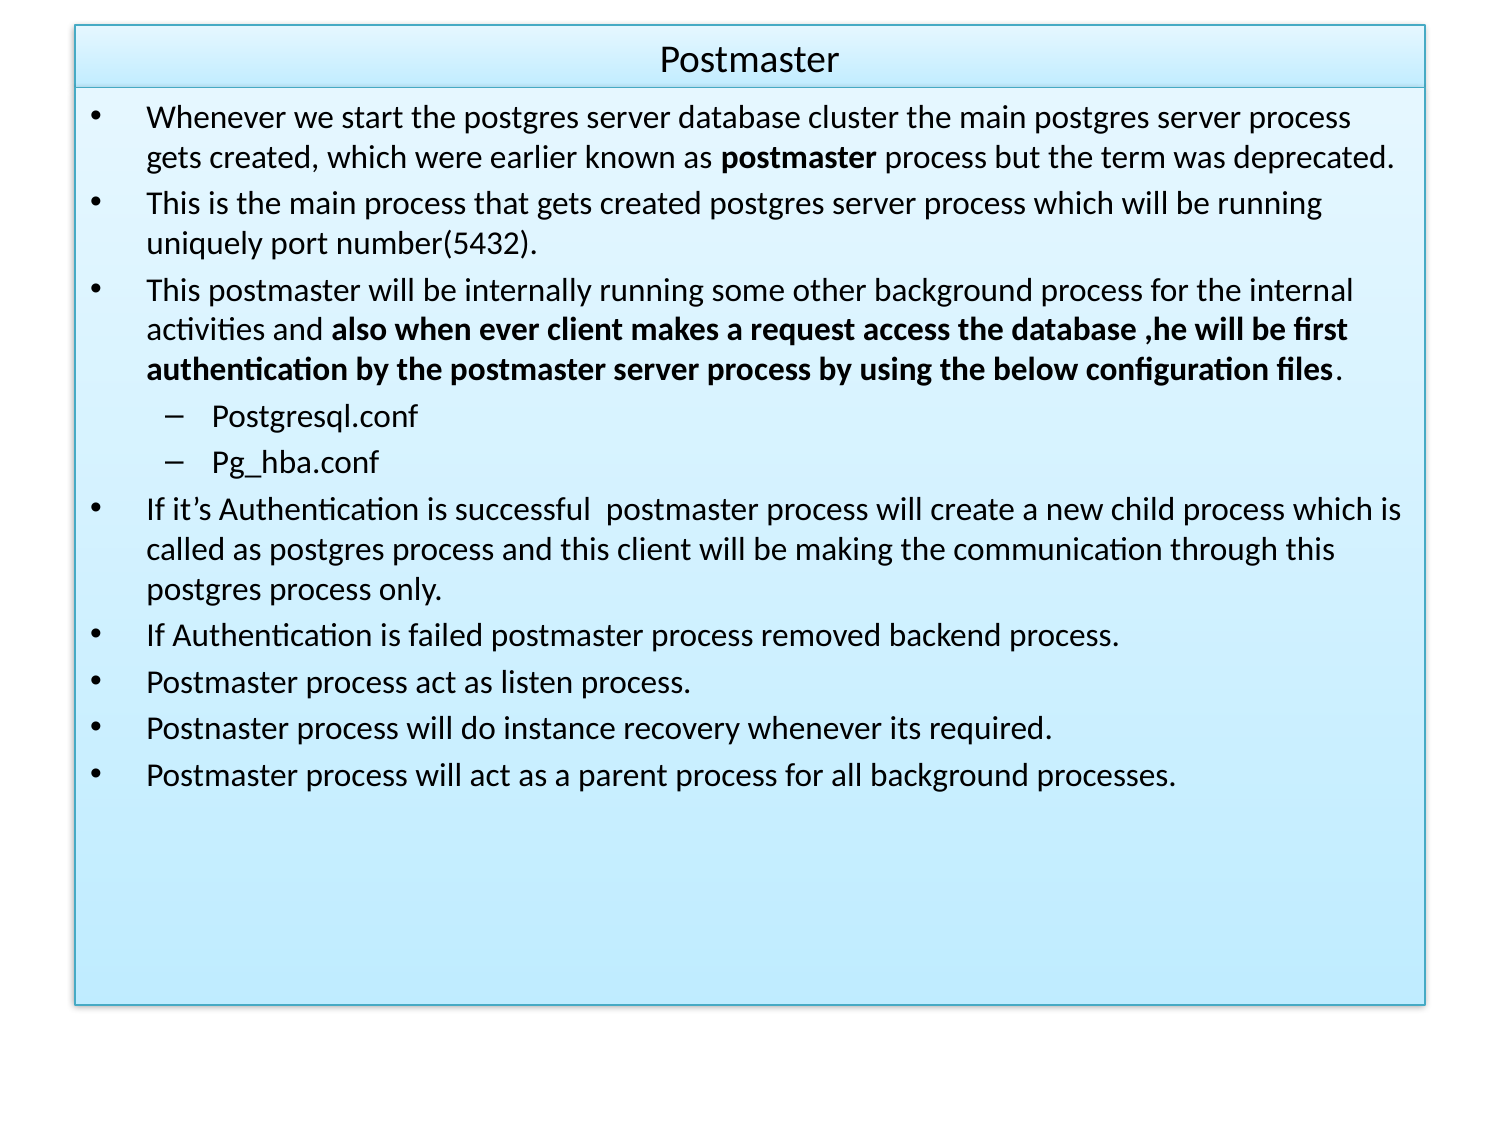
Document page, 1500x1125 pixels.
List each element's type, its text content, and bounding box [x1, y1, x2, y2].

title Postmaster [74, 24, 1426, 86]
list Whenever we start the postgres server database cluster the main postgres server process gets created, which were earlier known as postmaster process but the term was deprecated. This is the main process that gets created postgres server process which will be running uniquely port number(5432). This postmaster will be internally running some other background process for the internal activities and also when ever client makes a request access the database ,he will be first authentication by the postmaster server process by using the below configuration files. Postgresql.conf Pg_hba.conf If it’s Authentication is successful postmaster process will create a new child process which is called as postgres process and this client will be making the communication through this postgres process only. If Authentication is failed postmaster process removed backend process. Postmaster process act as listen process. Postnaster process will do instance recovery whenever its required. Postmaster process will act as a parent process for all background processes. [74, 87, 1426, 1006]
